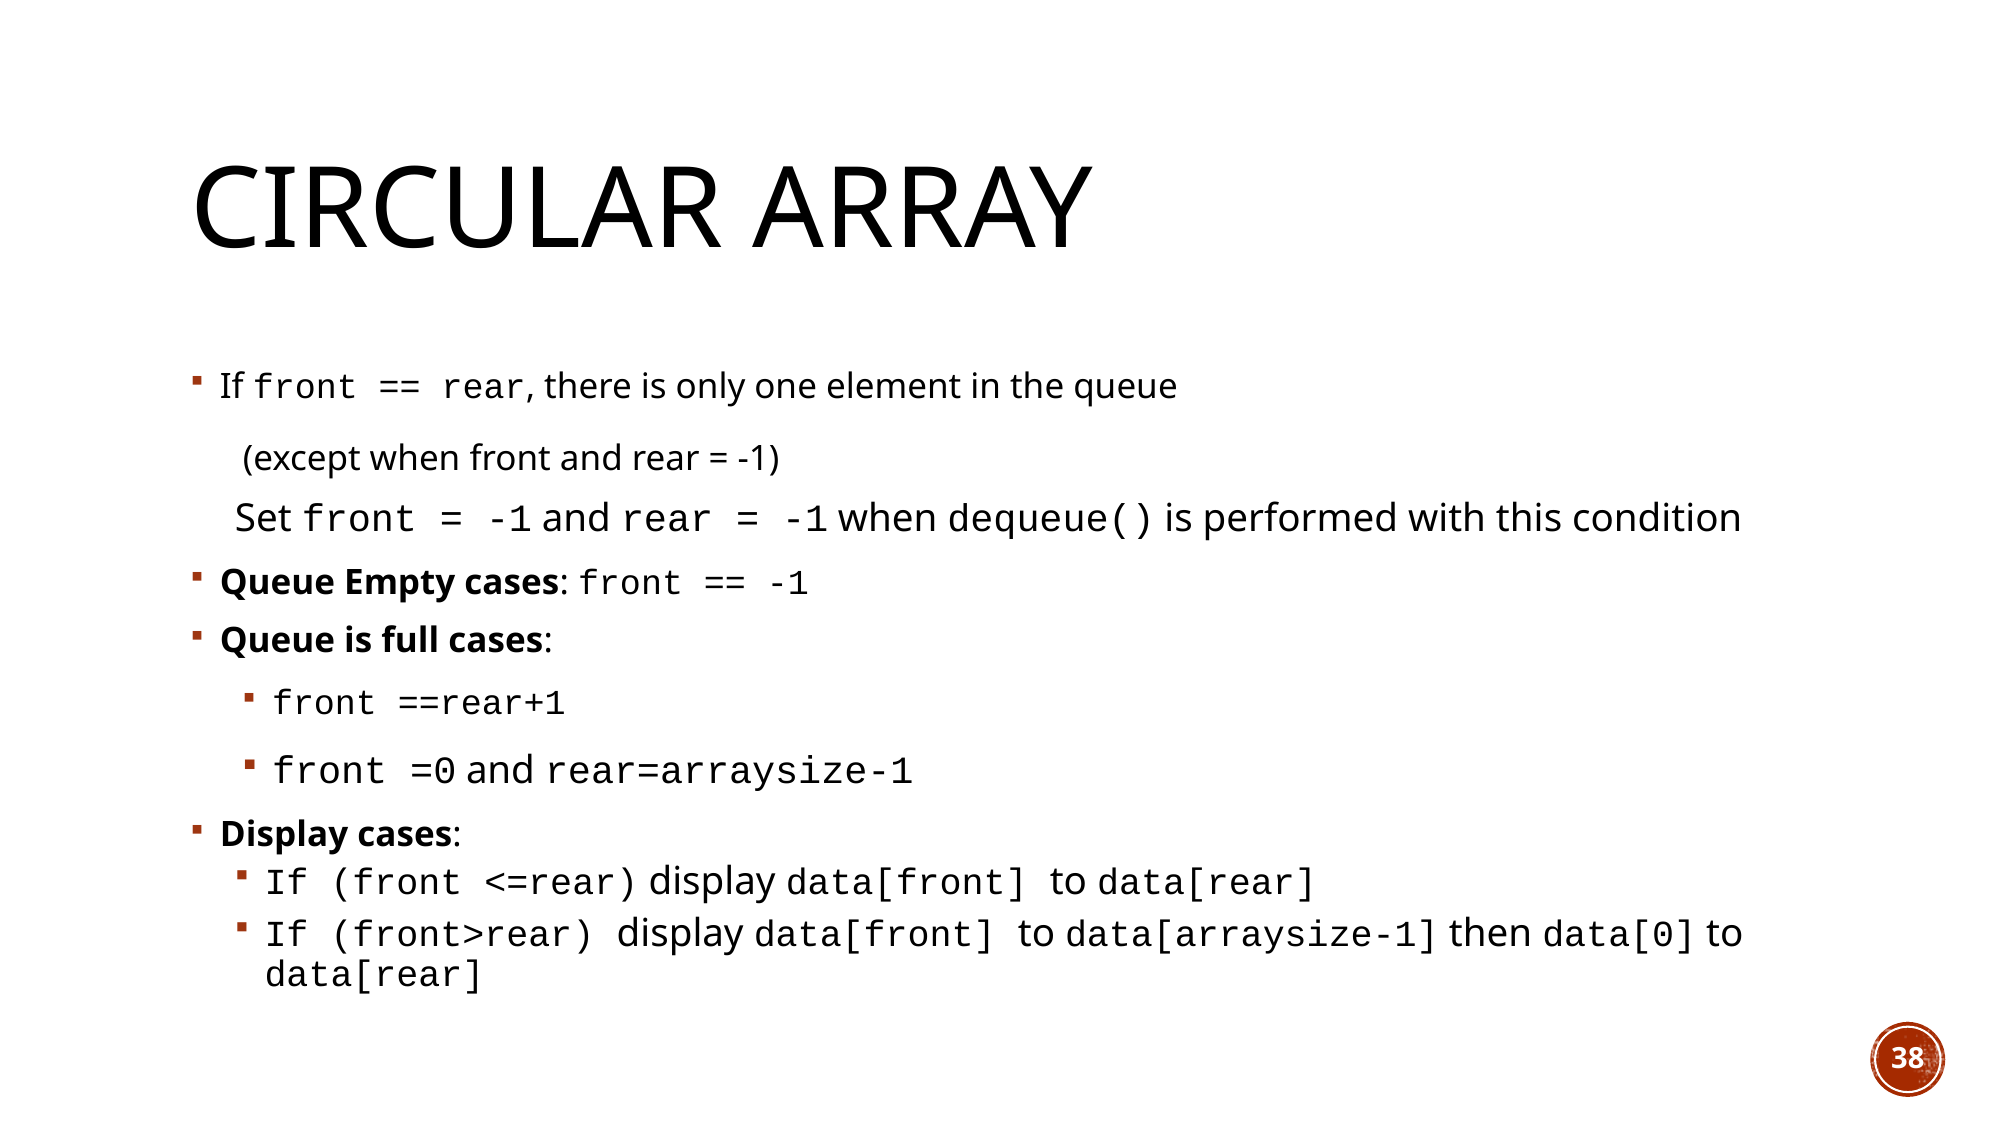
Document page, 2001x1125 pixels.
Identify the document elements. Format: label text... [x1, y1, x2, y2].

slide_number 38 [1855, 1028, 1961, 1089]
list If front == rear, there is only one element in the queue (except when front and rear = -1) Set front = -1 and rear = -1 when dequeue() is performed with this condition Queue Empty cases: front == -1 Queue is full cases: front ==rear+1 front =0 and rear=arraysize-1 Display cases: If (front <=rear) display data[front] to data[rear] If (front>rear) display data[front] to data[arraysize-1] then data[0] to data[rear] [175, 348, 1826, 1013]
title Circular Array [175, 79, 1826, 344]
